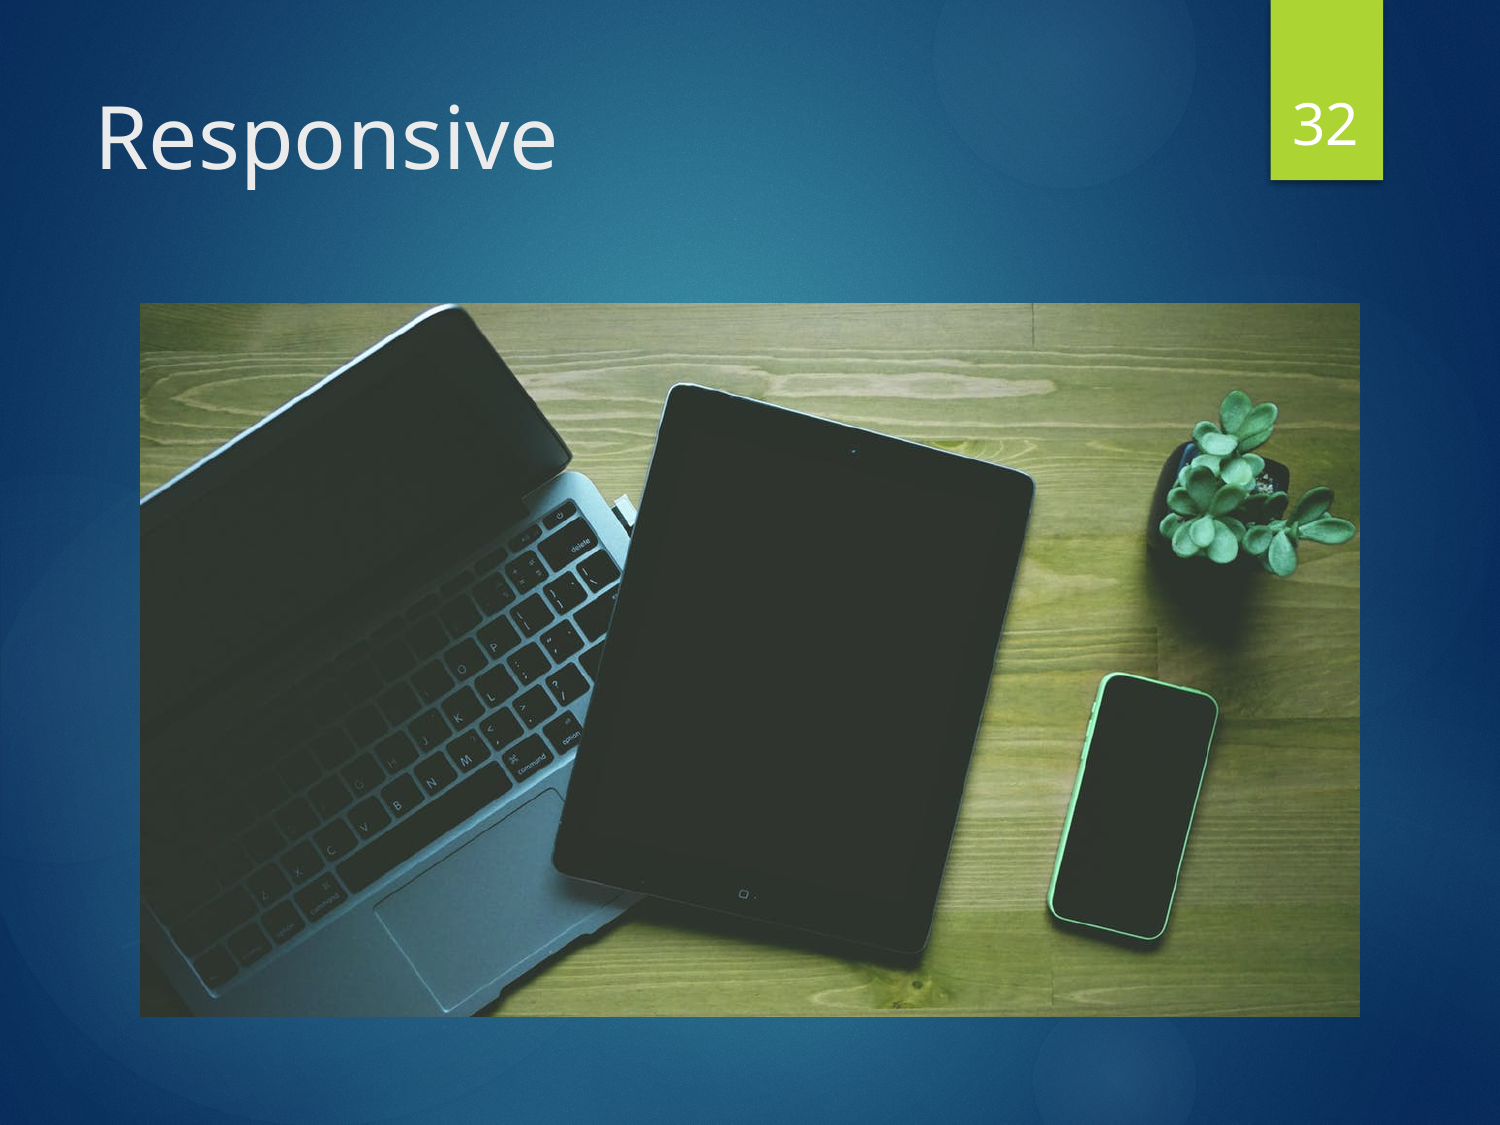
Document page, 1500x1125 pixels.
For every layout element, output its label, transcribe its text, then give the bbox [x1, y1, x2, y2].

title Responsive [79, 74, 1237, 304]
picture [140, 303, 1360, 1018]
slide_number 32 [1273, 48, 1378, 175]
